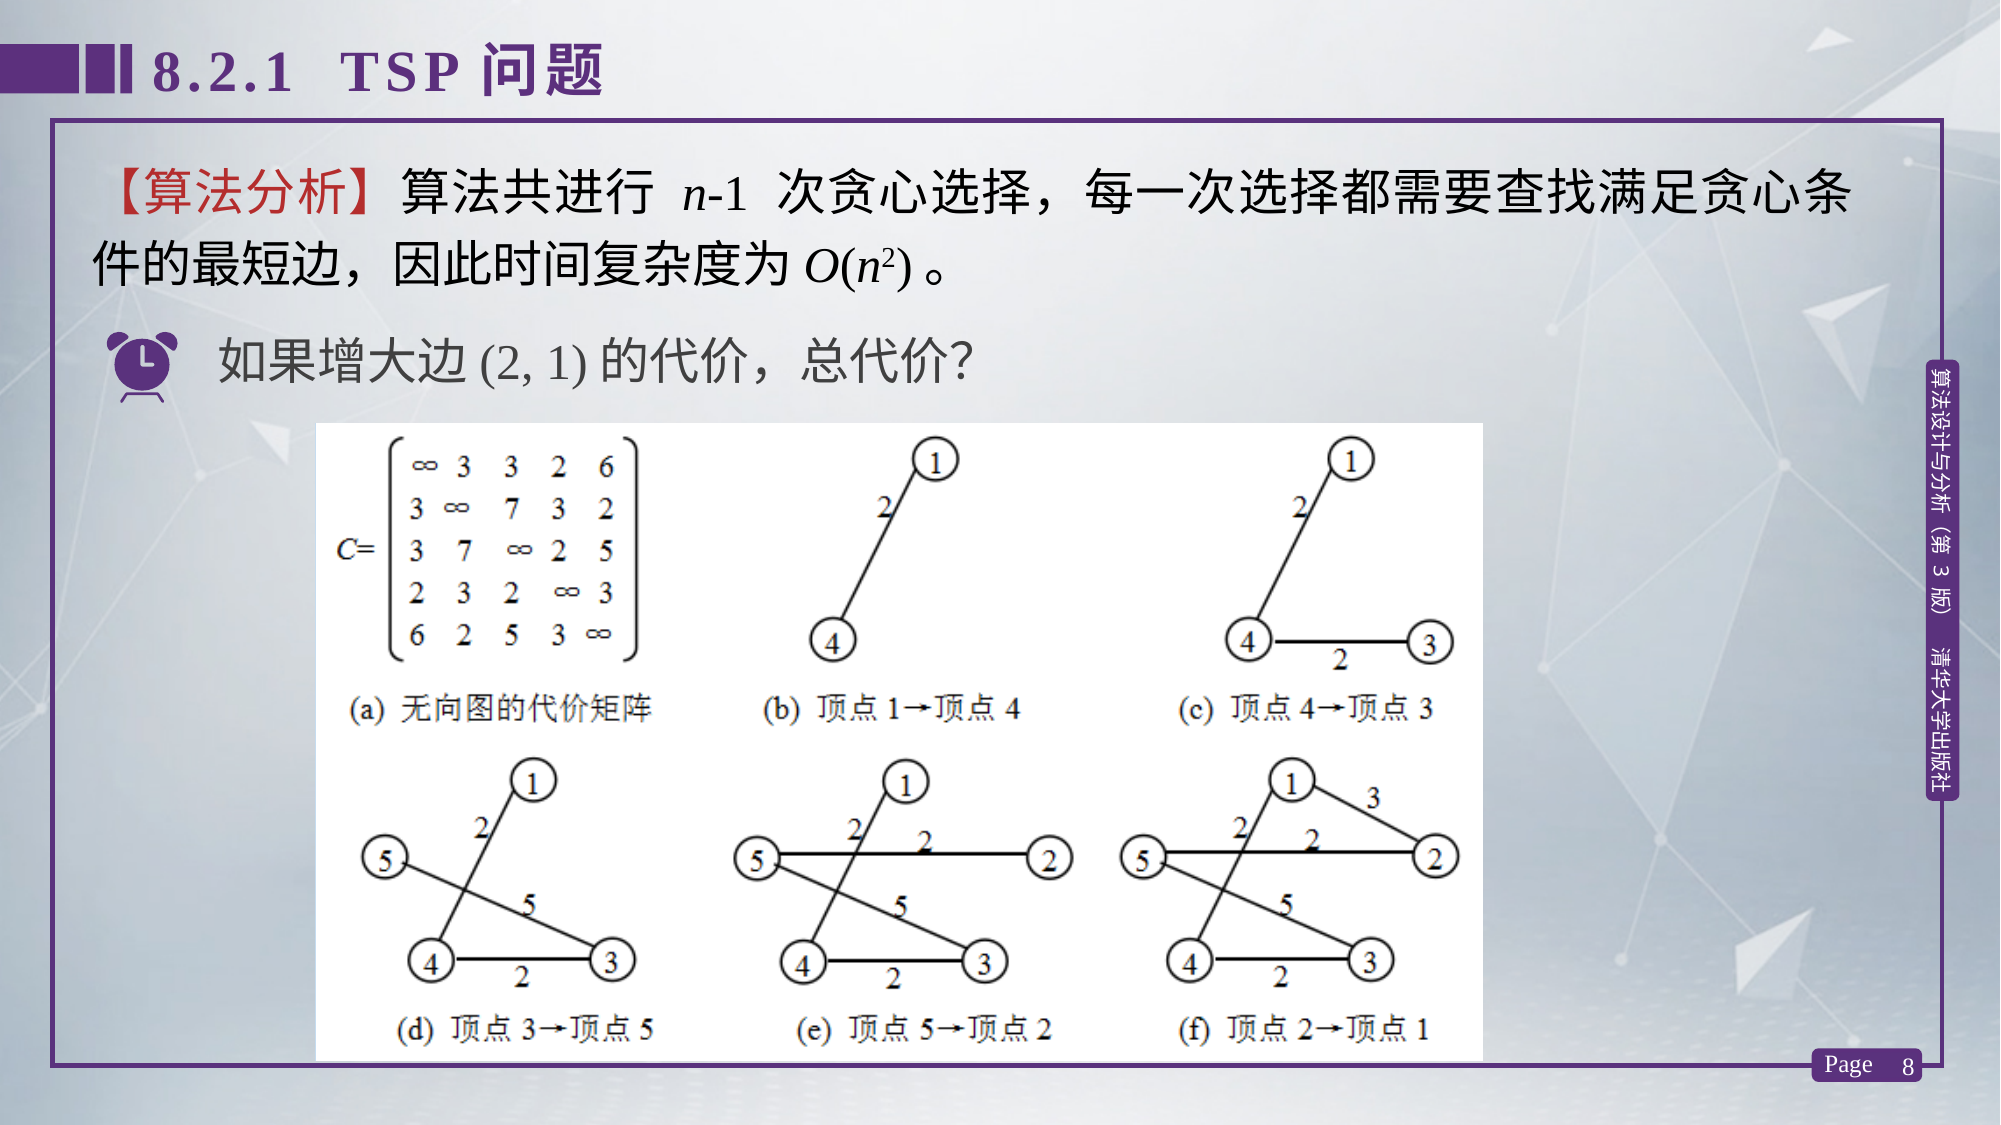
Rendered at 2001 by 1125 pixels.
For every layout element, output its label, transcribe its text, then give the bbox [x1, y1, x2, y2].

picture [0, 0, 2000, 1125]
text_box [106, 321, 1408, 403]
text_box 【算法分析】算法共进行 n-1 次贪心选择，每一次选择都需要查找满足贪心条件的最短边，因此时间复杂度为O(n2)。 [77, 139, 1869, 310]
text_box 8.2.1 TSP问题 [137, 26, 1435, 111]
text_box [315, 423, 1483, 1061]
